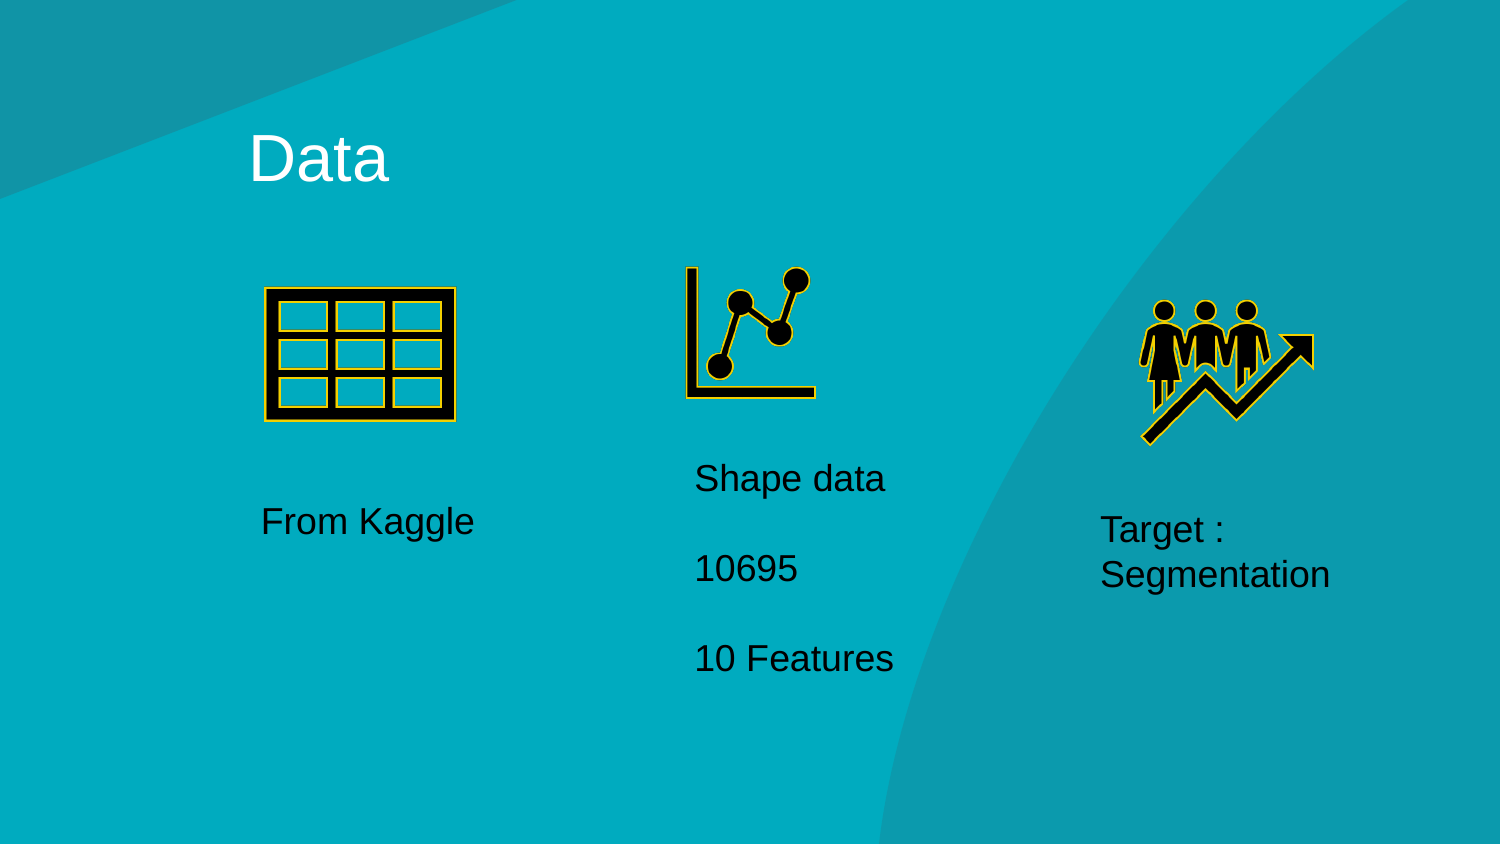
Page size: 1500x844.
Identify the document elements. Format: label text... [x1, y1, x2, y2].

text_box Data [233, 107, 1500, 202]
text_box Target : Segmentation [1085, 497, 1367, 603]
text_box Shape data 10695 10 Features [679, 447, 982, 687]
picture [245, 239, 474, 468]
picture [1126, 269, 1325, 468]
text_box From Kaggle [246, 489, 650, 550]
picture [660, 243, 840, 423]
